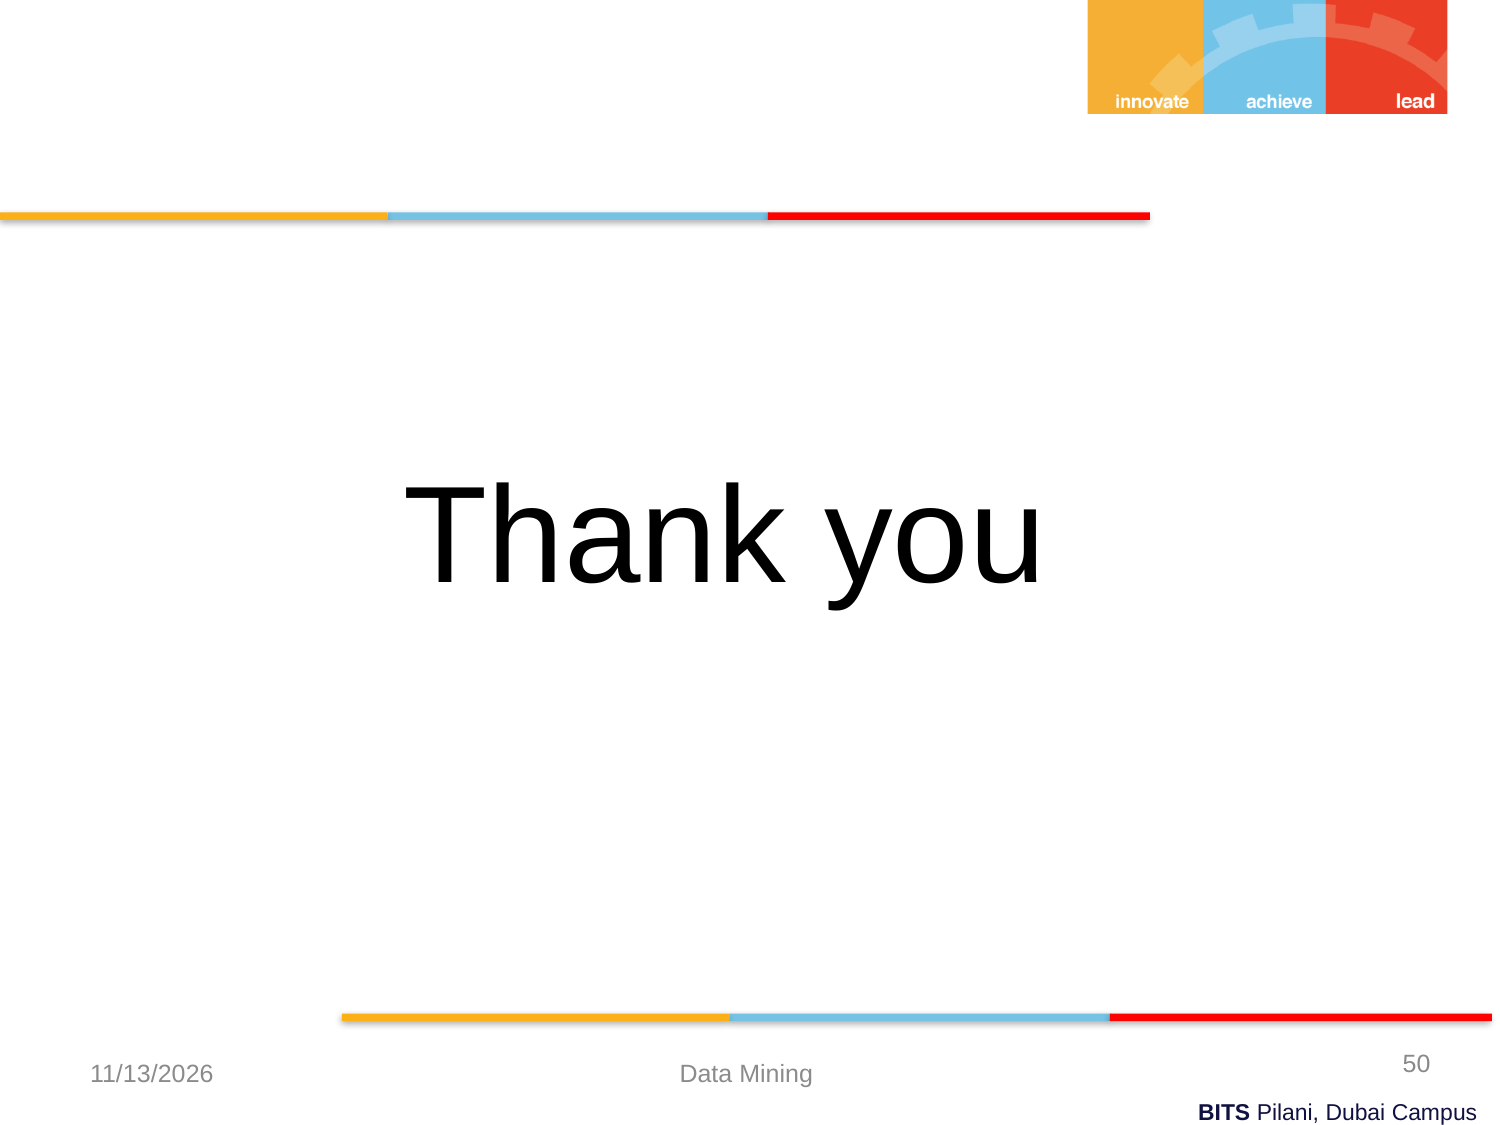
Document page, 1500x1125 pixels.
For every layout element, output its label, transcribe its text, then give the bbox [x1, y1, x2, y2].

footer Data Mining [512, 1042, 988, 1103]
picture [1087, 0, 1448, 114]
list Thank you [50, 245, 1400, 988]
slide_number 50 [1095, 1032, 1446, 1093]
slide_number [75, 1042, 425, 1103]
